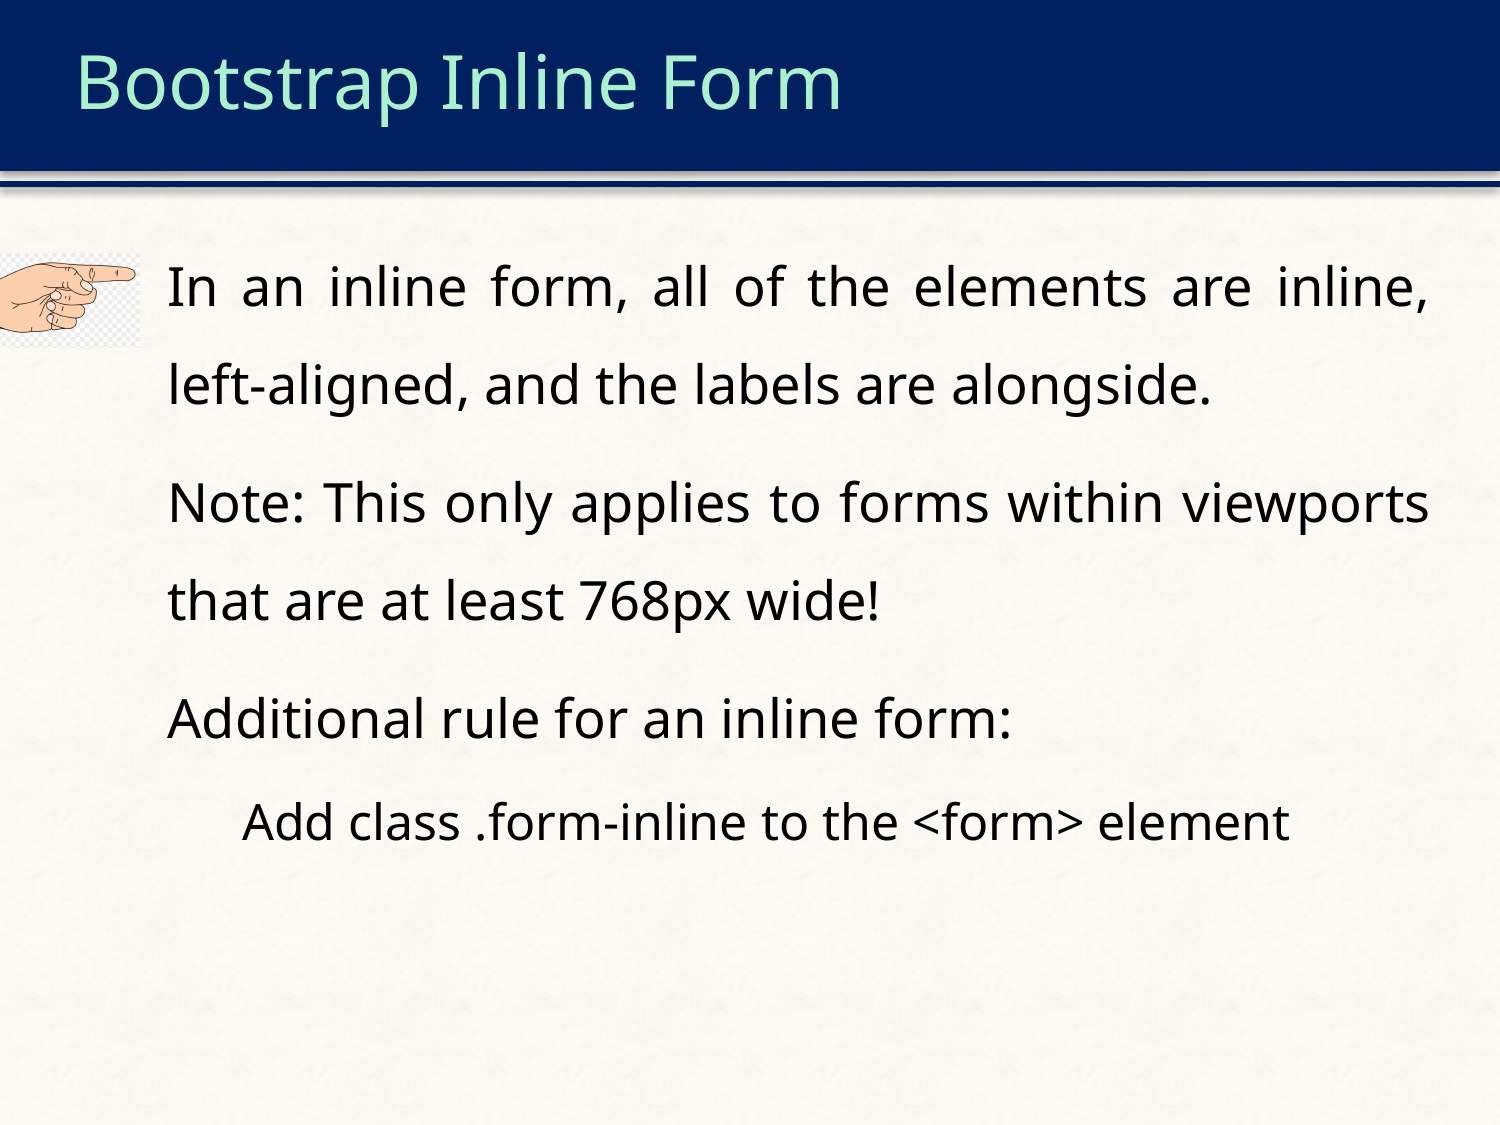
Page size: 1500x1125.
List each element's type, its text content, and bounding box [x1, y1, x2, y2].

picture [0, 253, 140, 348]
list In an inline form, all of the elements are inline, left-aligned, and the labels are alongside. Note: This only applies to forms within viewports that are at least 768px wide! Additional rule for an inline form: Add class .form-inline to the <form> element [152, 212, 1447, 1099]
title Bootstrap Inline Form [59, 0, 1500, 171]
